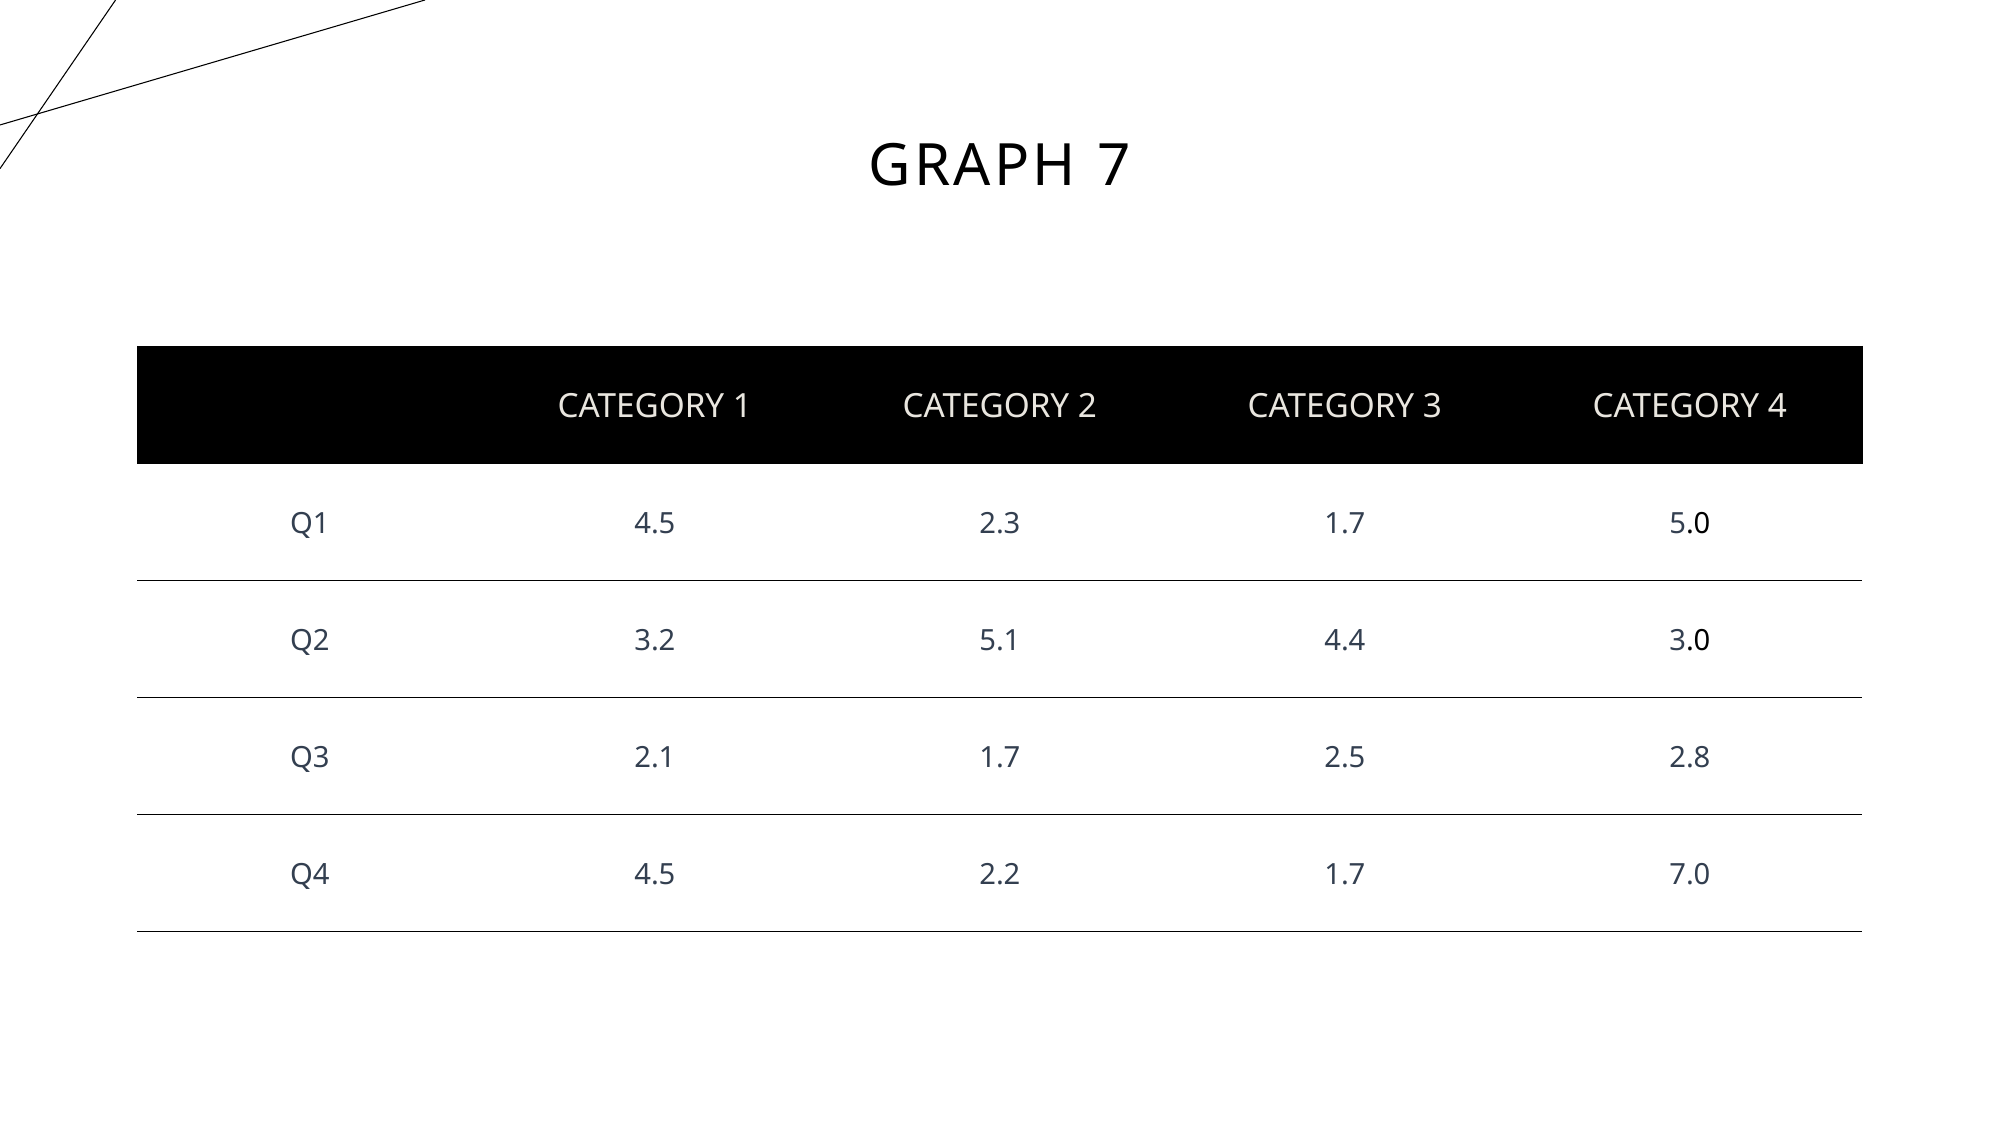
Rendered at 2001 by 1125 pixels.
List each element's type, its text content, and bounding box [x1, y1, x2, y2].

table_cell Q1 [137, 464, 482, 580]
table_cell 3​.0 [1517, 581, 1862, 697]
table_header CATEGORY 4​ [1517, 347, 1862, 463]
table_header CATEGORY 3​ [1172, 347, 1517, 463]
table_cell 2.8​ [1517, 698, 1862, 814]
table_header CATEGORY 2 [827, 347, 1172, 463]
table_header CATEGORY 1 [482, 347, 827, 463]
table_cell Q3 [137, 698, 482, 814]
table_cell Q4 [137, 815, 482, 931]
title Graph 7 [137, 57, 1863, 275]
table_cell 2.2​ [827, 815, 1172, 931]
table_cell 2.1​ [482, 698, 827, 814]
table_cell Q2 [137, 581, 482, 697]
table_cell 1.7​ [827, 698, 1172, 814]
table_cell 5.1​ [827, 581, 1172, 697]
table_header ​ [138, 347, 482, 463]
table_cell 4.5​ [482, 464, 827, 580]
table_cell 3.2​ [482, 581, 827, 697]
table_cell 5​.0 [1517, 464, 1862, 580]
table_cell 2.3​ [827, 464, 1172, 580]
table_cell 4.4​ [1172, 581, 1517, 697]
table_cell 2.5​ [1172, 698, 1517, 814]
table_cell 1.7​ [1172, 815, 1517, 931]
table_cell 4.5​ [482, 815, 827, 931]
table_cell 7.0 [1517, 815, 1862, 931]
table_cell 1.7​ [1172, 464, 1517, 580]
